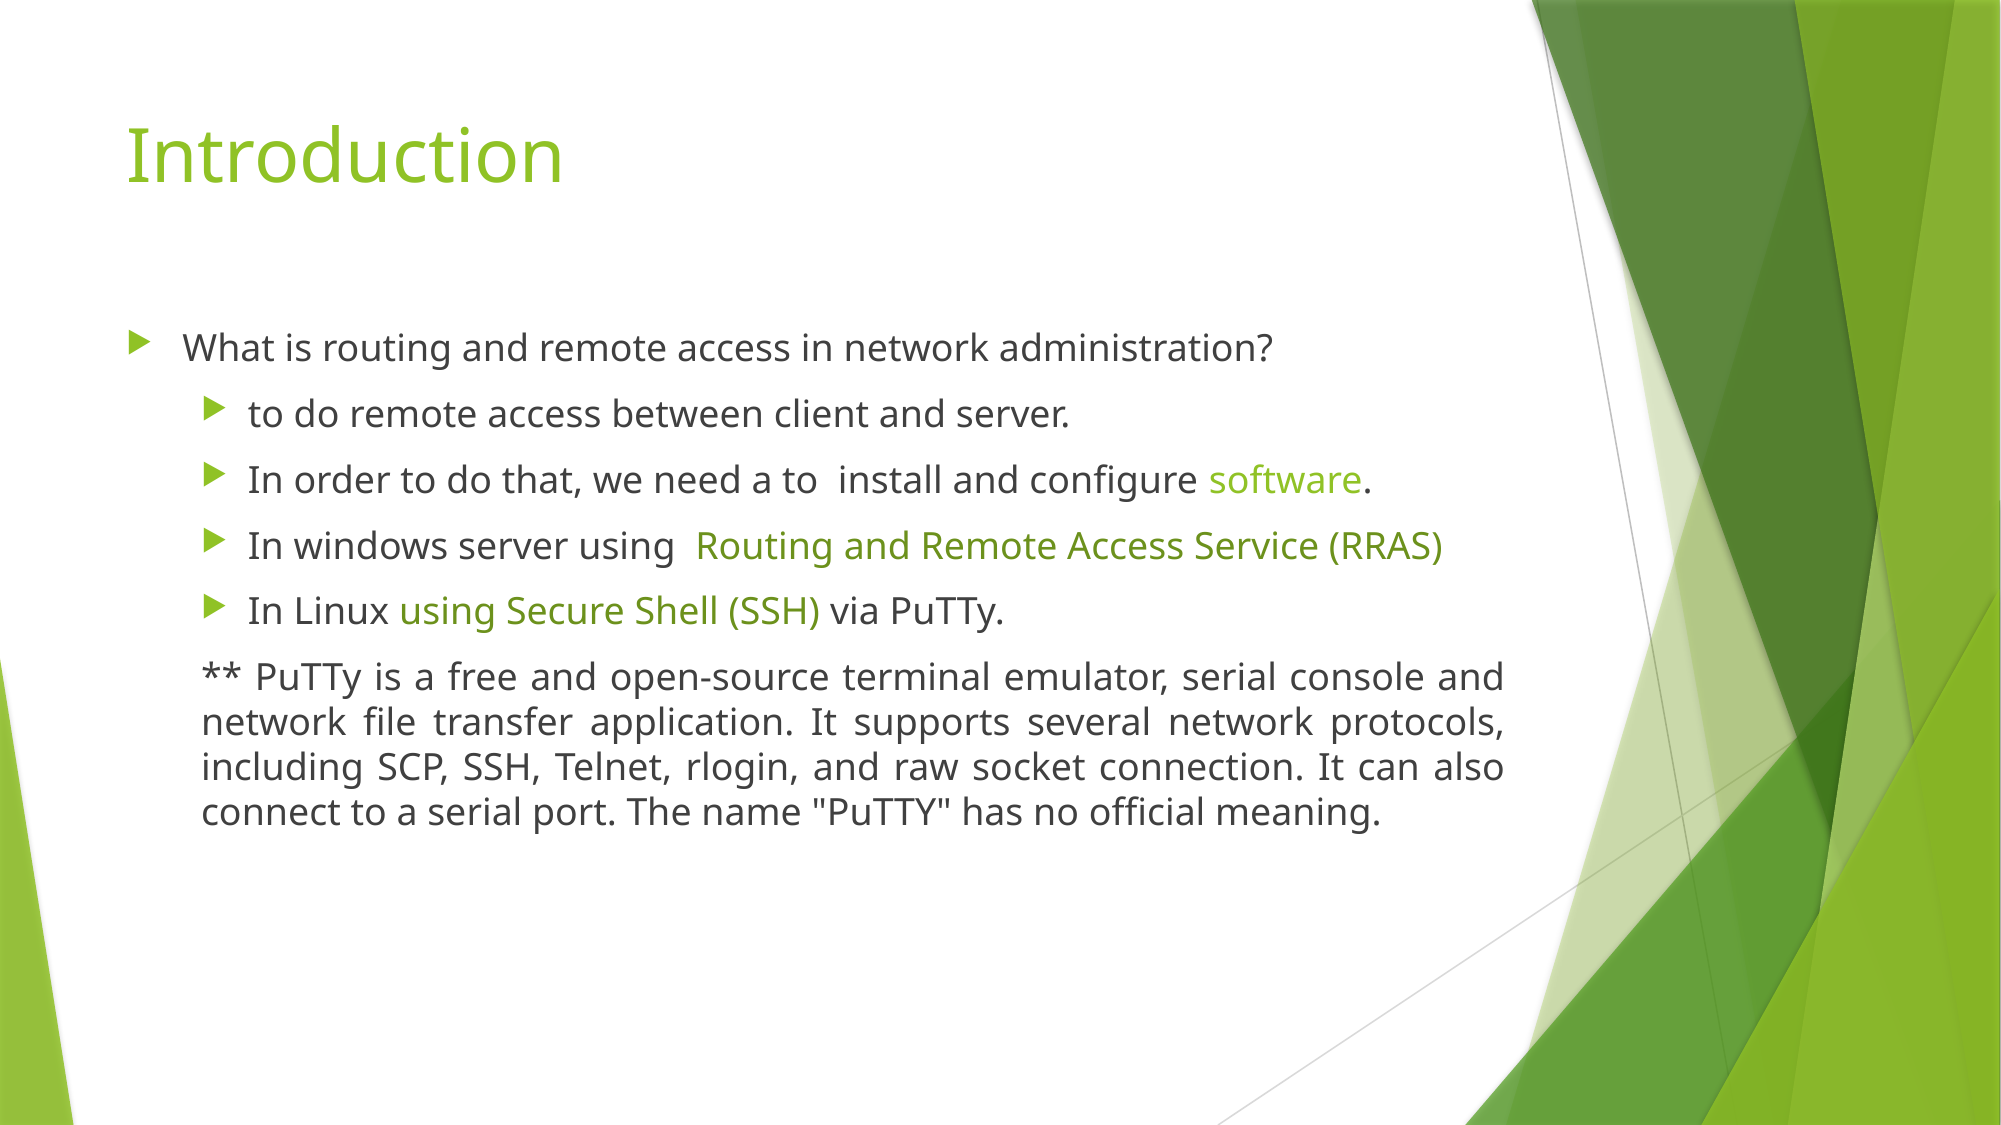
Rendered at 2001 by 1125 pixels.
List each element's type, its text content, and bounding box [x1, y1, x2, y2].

list What is routing and remote access in network administration? to do remote access between client and server. In order to do that, we need a to install and configure software. In windows server using Routing and Remote Access Service (RRAS) In Linux using Secure Shell (SSH) via PuTTy. ** PuTTy is a free and open-source terminal emulator, serial console and network file transfer application. It supports several network protocols, including SCP, SSH, Telnet, rlogin, and raw socket connection. It can also connect to a serial port. The name "PuTTY" has no official meaning. [111, 316, 1522, 954]
title Introduction [111, 99, 1522, 316]
